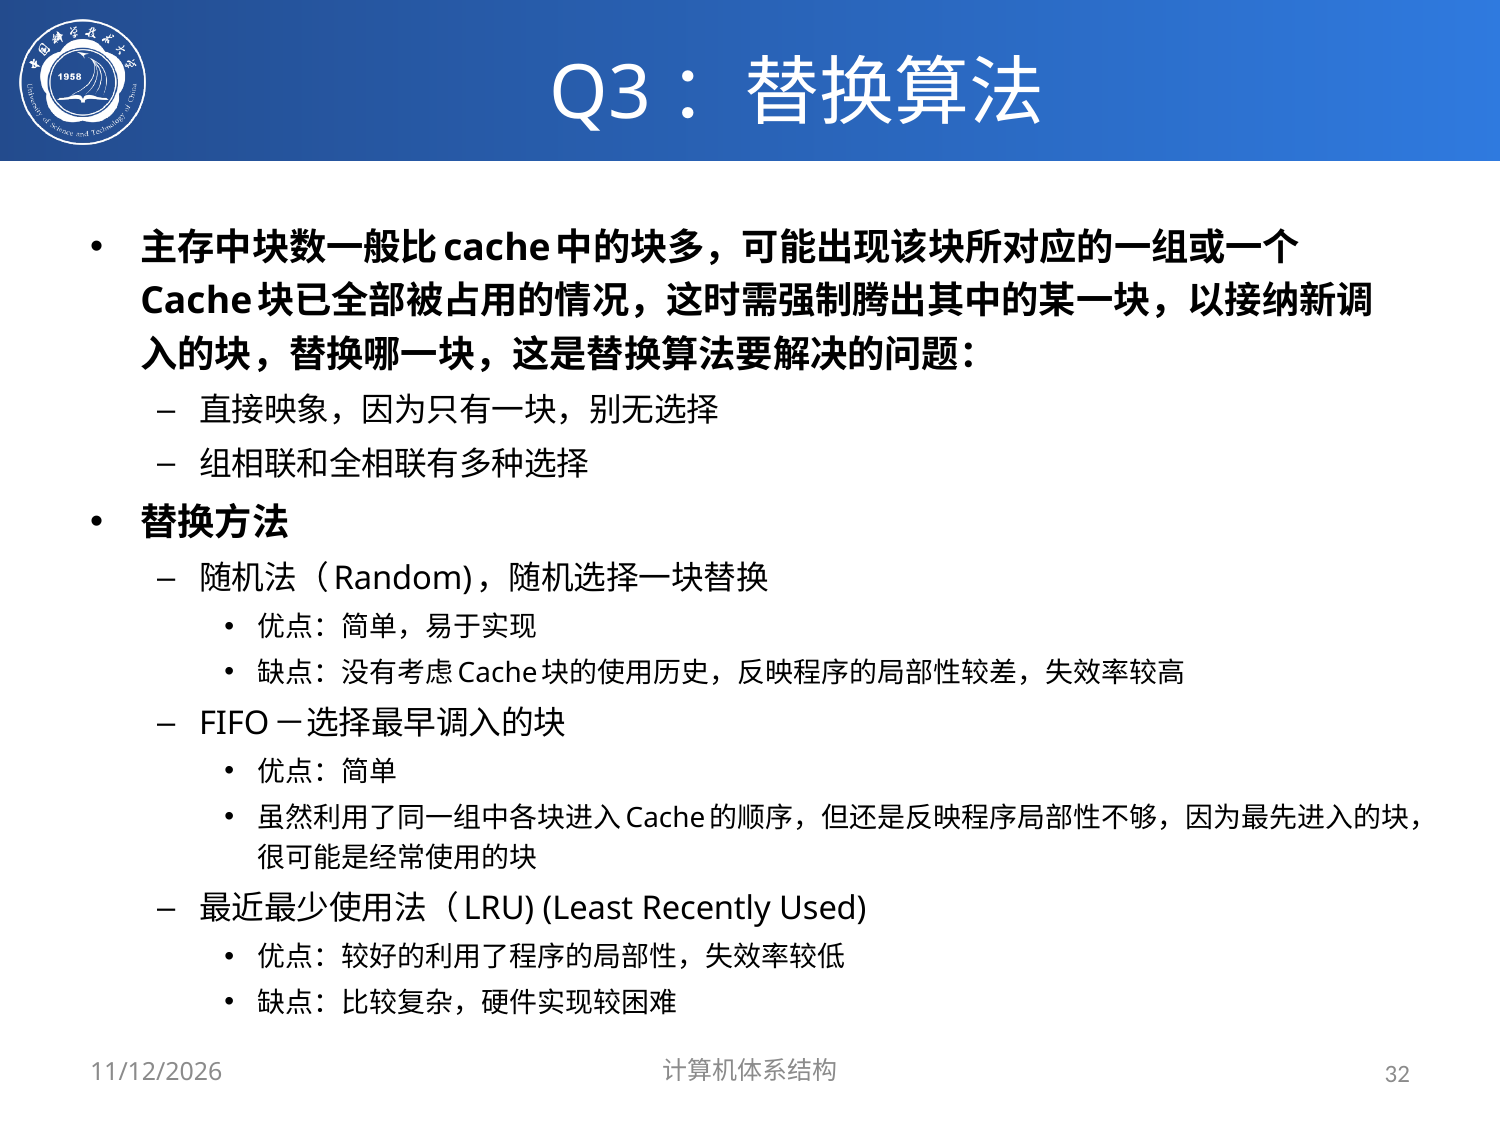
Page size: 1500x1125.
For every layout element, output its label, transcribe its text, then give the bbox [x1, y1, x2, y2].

slide_number 32 [1074, 1042, 1425, 1103]
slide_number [75, 1042, 425, 1103]
title Q3：替换算法 [169, 24, 1425, 153]
list 主存中块数一般比cache中的块多，可能出现该块所对应的一组或一个Cache块已全部被占用的情况，这时需强制腾出其中的某一块，以接纳新调入的块，替换哪一块，这是替换算法要解决的问题： 直接映象，因为只有一块，别无选择 组相联和全相联有多种选择 替换方法 随机法（Random)，随机选择一块替换 优点：简单，易于实现 缺点：没有考虑Cache块的使用历史，反映程序的局部性较差，失效率较高 FIFO－选择最早调入的块 优点：简单 虽然利用了同一组中各块进入Cache的顺序，但还是反映程序局部性不够，因为最先进入的块，很可能是经常使用的块 最近最少使用法（LRU) (Least Recently Used) 优点：较好的利用了程序的局部性，失效率较低 缺点：比较复杂，硬件实现较困难 [75, 206, 1425, 1036]
picture [19, 19, 146, 145]
footer 计算机体系结构 [512, 1042, 988, 1103]
